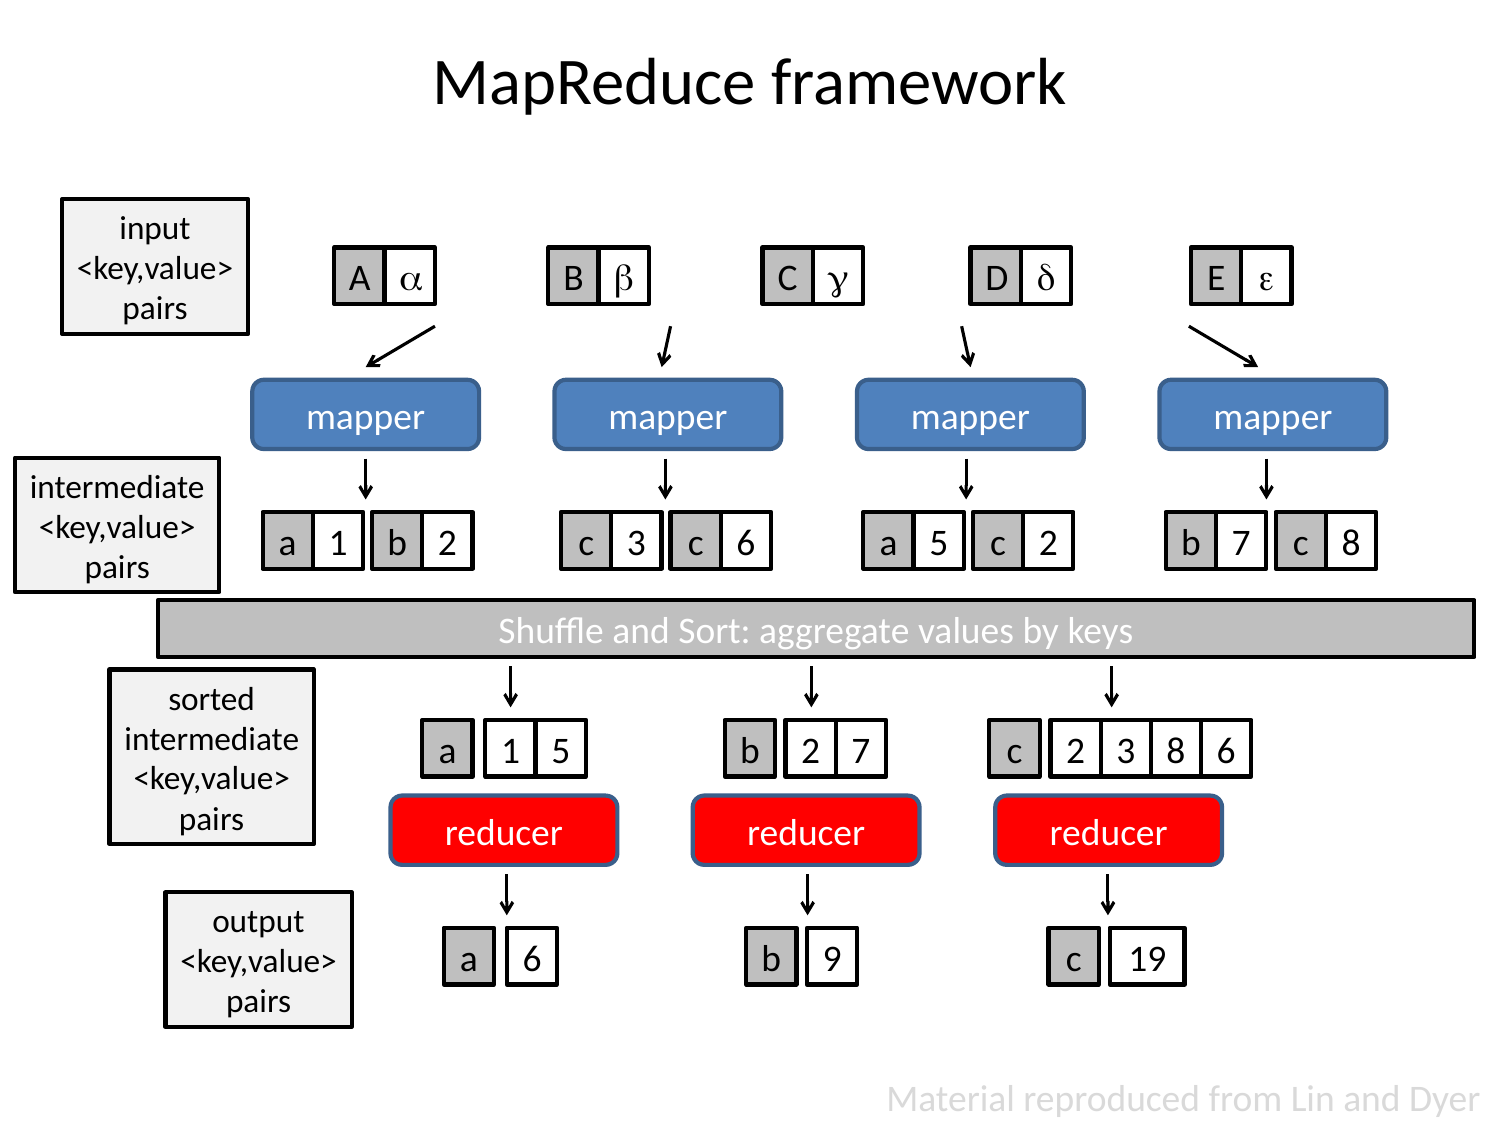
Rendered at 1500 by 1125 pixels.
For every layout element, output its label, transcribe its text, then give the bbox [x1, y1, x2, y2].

text_box a [420, 718, 475, 779]
text_box 1 [311, 510, 365, 571]
text_box 6 [1199, 718, 1253, 779]
text_box 2 [783, 718, 834, 779]
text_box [365, 325, 436, 368]
text_box 2 [420, 510, 475, 571]
text_box E [1189, 245, 1239, 306]
text_box 8 [1324, 510, 1378, 571]
text_box e [1239, 245, 1294, 306]
text_box c [987, 718, 1042, 779]
text_box D [968, 245, 1019, 306]
text_box C [760, 245, 811, 306]
text_box 3 [1099, 718, 1149, 779]
text_box b [1164, 510, 1214, 571]
text_box input <key,value> pairs [61, 199, 249, 334]
text_box sorted intermediate <key,value> pairs [109, 669, 314, 844]
text_box 2 [1048, 718, 1099, 779]
text_box 1 [483, 718, 534, 779]
text_box 8 [1149, 718, 1199, 779]
text_box 7 [1214, 510, 1268, 571]
text_box a [442, 926, 496, 987]
text_box c [559, 510, 609, 571]
text_box b [370, 510, 420, 571]
text_box a [382, 245, 437, 306]
text_box c [1274, 510, 1324, 571]
text_box 5 [912, 510, 966, 571]
text_box b [723, 718, 777, 779]
text_box mapper [854, 377, 1086, 452]
text_box 3 [609, 510, 664, 571]
text_box Shuffle and Sort: aggregate values by keys [156, 598, 1476, 659]
text_box 2 [1021, 510, 1075, 571]
text_box b [597, 245, 651, 306]
text_box 9 [805, 926, 859, 987]
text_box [1188, 325, 1259, 368]
text_box 5 [534, 718, 588, 779]
text_box a [261, 510, 311, 571]
text_box reducer [690, 793, 922, 867]
text_box A [332, 245, 382, 306]
text_box b [744, 926, 799, 987]
text_box 7 [834, 718, 888, 779]
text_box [961, 325, 971, 368]
text_box mapper [552, 377, 784, 452]
title MapReduce framework [75, 24, 1425, 130]
text_box mapper [250, 377, 482, 452]
text_box 19 [1108, 926, 1187, 987]
text_box g [811, 245, 865, 306]
text_box c [1046, 926, 1101, 987]
text_box 6 [719, 510, 773, 571]
text_box Material reproduced from Lin and Dyer [871, 1066, 1496, 1125]
text_box mapper [1157, 377, 1389, 452]
text_box d [1019, 245, 1073, 306]
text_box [661, 325, 671, 368]
text_box B [546, 245, 597, 306]
text_box 6 [505, 926, 559, 987]
text_box a [861, 510, 912, 571]
text_box c [668, 510, 719, 571]
text_box intermediate <key,value> pairs [14, 457, 220, 593]
text_box reducer [993, 793, 1225, 867]
text_box reducer [388, 793, 620, 867]
text_box output <key,value> pairs [165, 892, 352, 1027]
text_box c [971, 510, 1021, 571]
